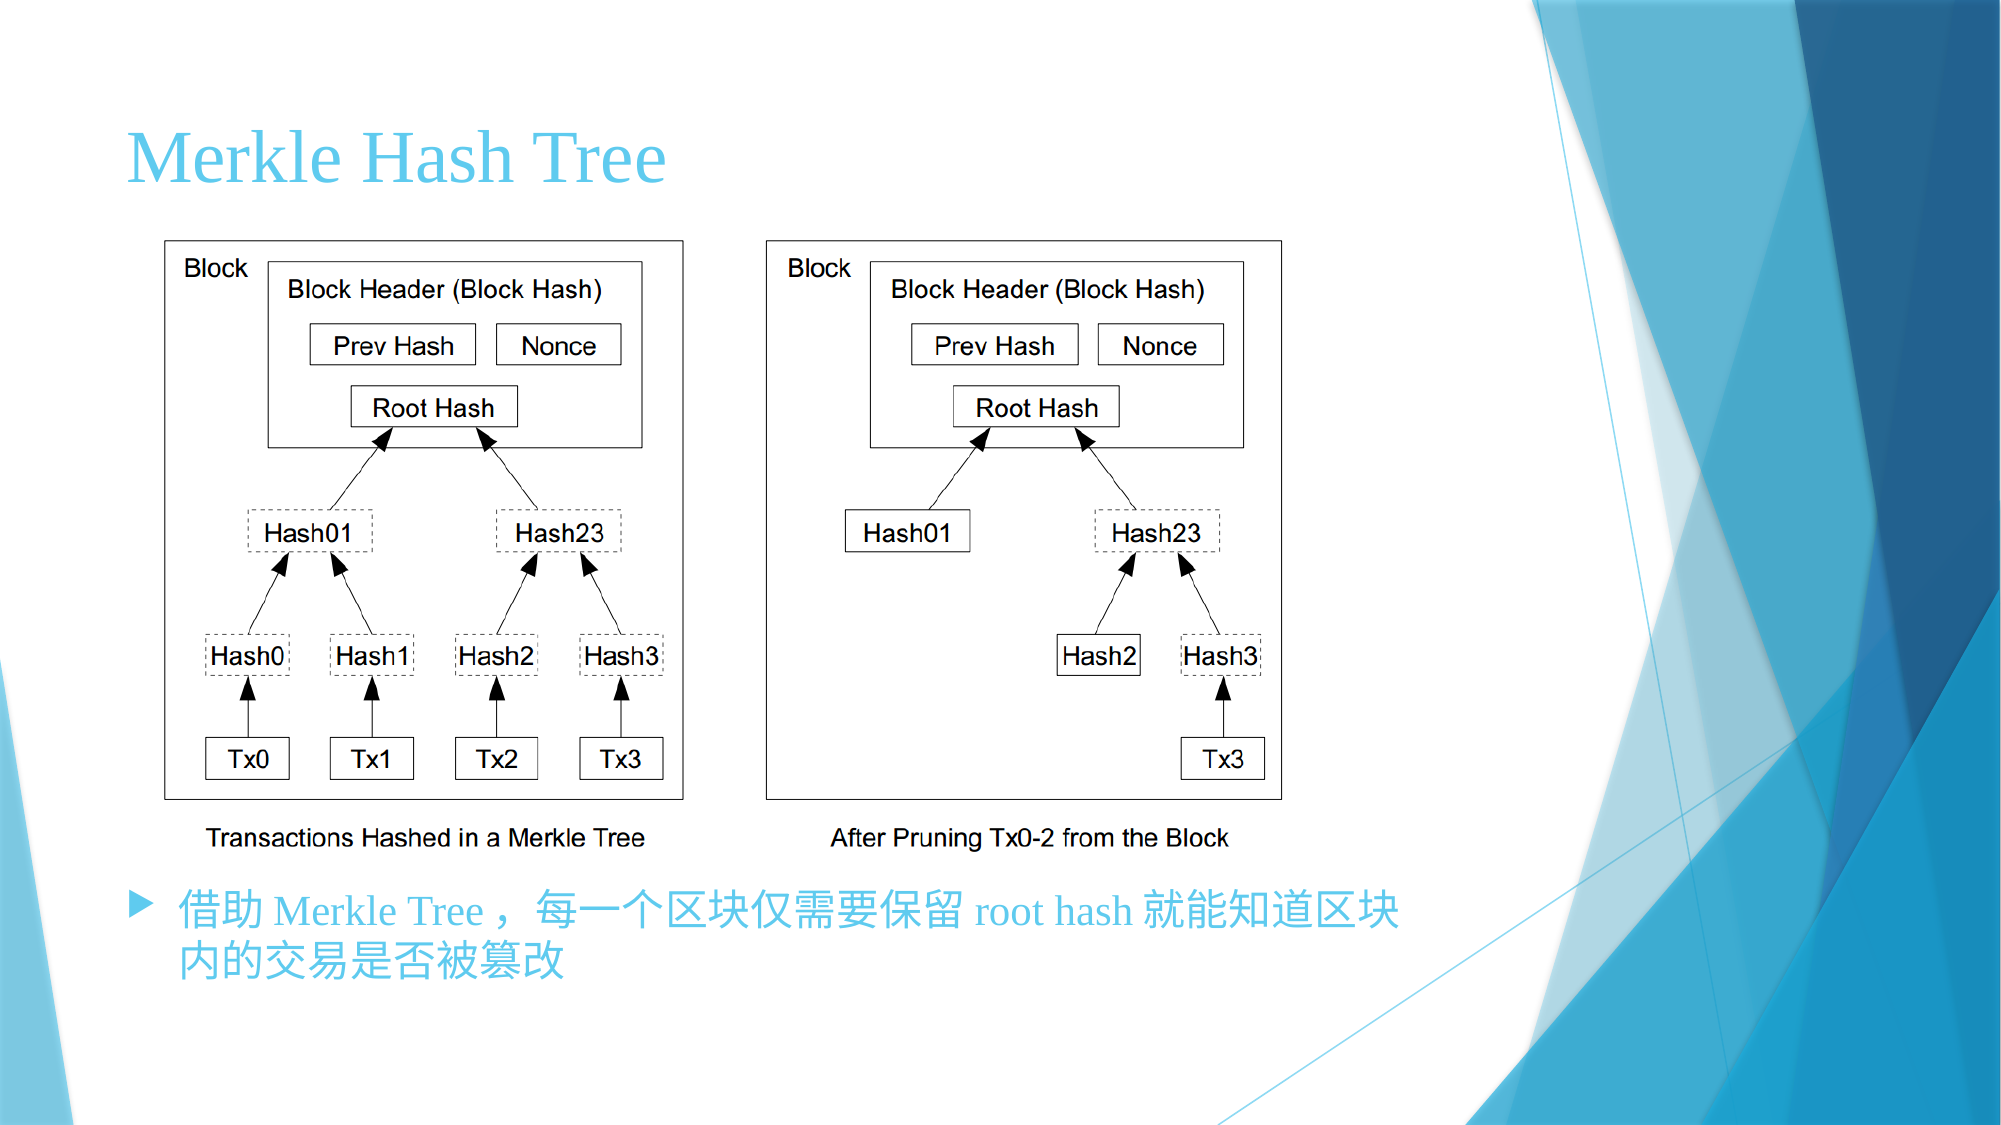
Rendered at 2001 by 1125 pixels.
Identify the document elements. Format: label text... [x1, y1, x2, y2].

text_box 借助Merkle Tree，每一个区块仅需要保留root hash就能知道区块内的交易是否被篡改 [111, 874, 1450, 993]
title Merkle Hash Tree [111, 99, 1522, 231]
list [153, 229, 1291, 864]
